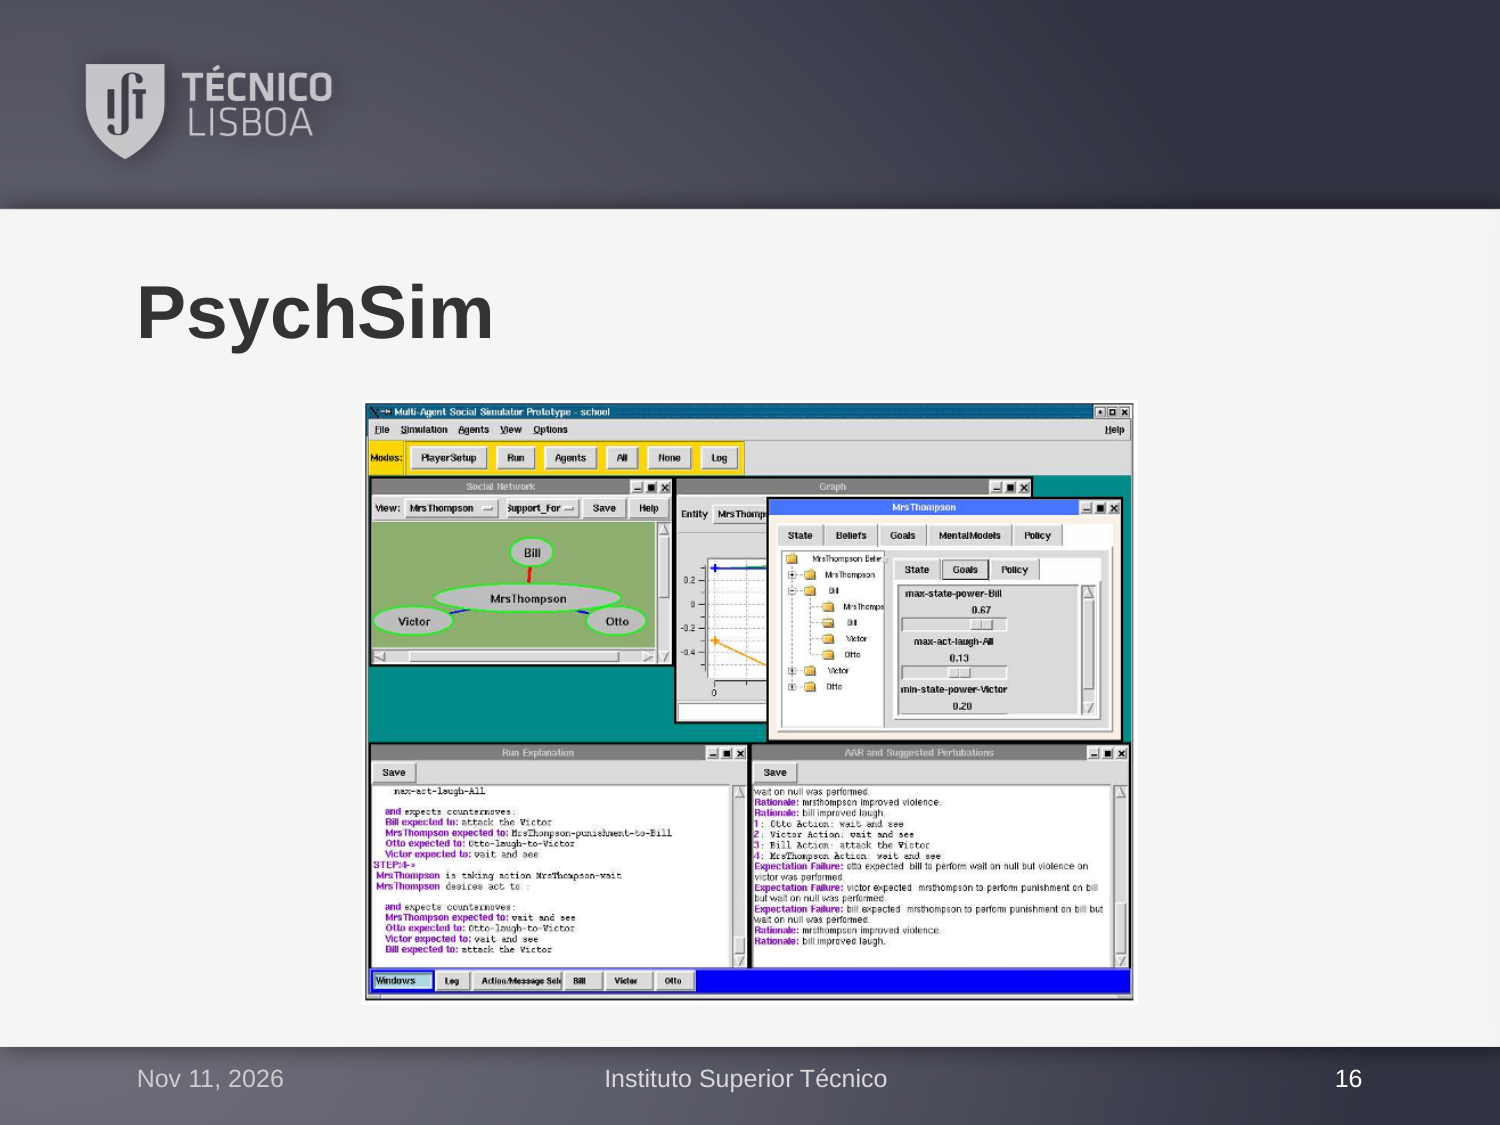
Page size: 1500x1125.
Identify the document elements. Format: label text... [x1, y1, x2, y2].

picture [0, 0, 1500, 1125]
slide_number 16 [1077, 1052, 1378, 1103]
slide_number 8-Feb-17 [121, 1052, 425, 1103]
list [361, 400, 1138, 1006]
title PsychSim [121, 237, 1378, 381]
footer Instituto Superior Técnico [512, 1052, 988, 1103]
